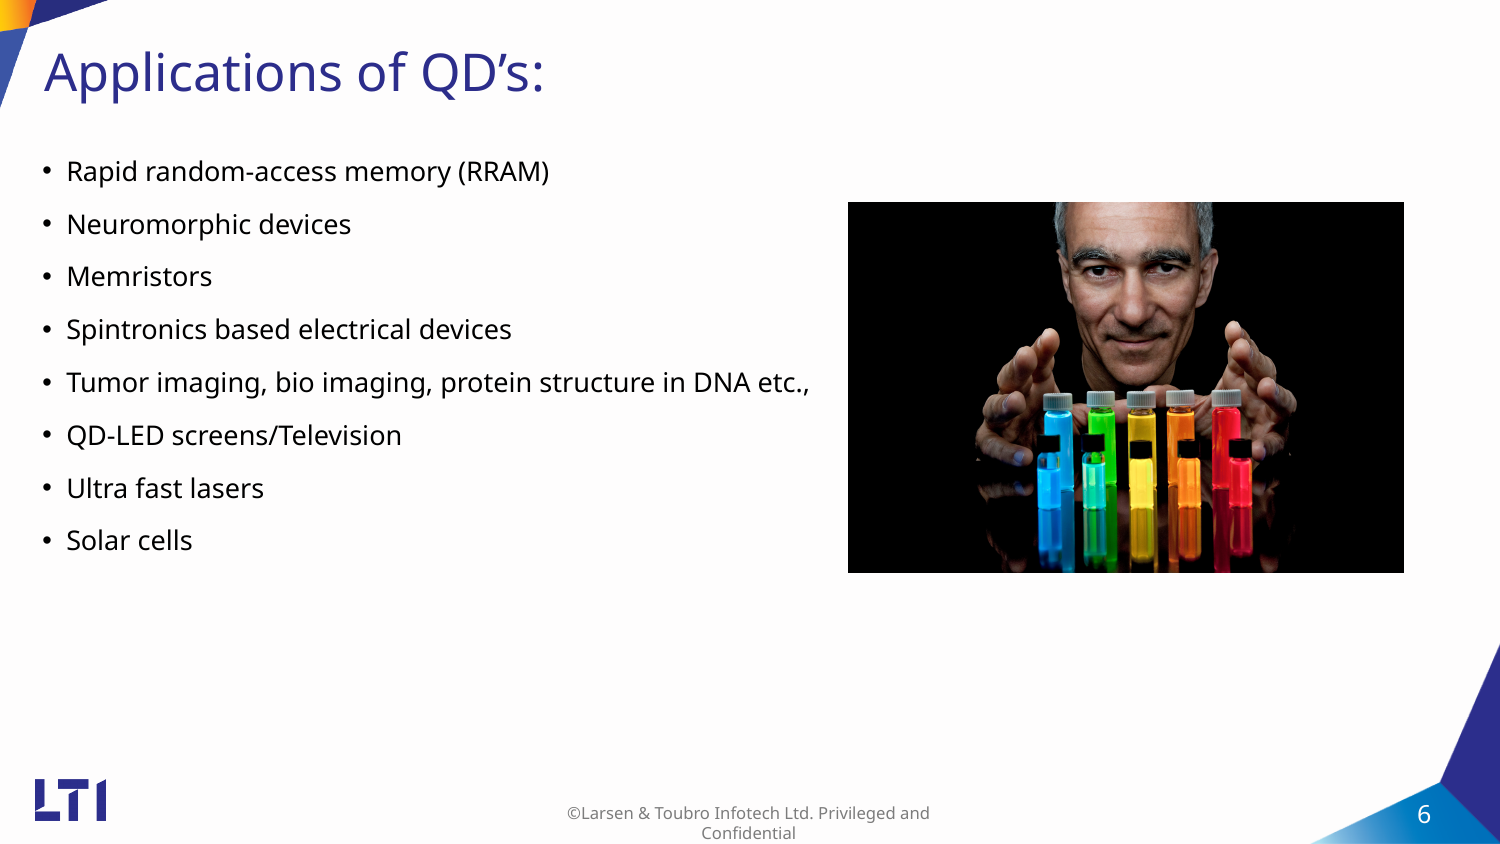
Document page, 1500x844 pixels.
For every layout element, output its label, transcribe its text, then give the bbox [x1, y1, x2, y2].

picture [1288, 640, 1500, 844]
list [847, 202, 1404, 574]
picture [0, 0, 109, 110]
picture [35, 779, 106, 821]
list Rapid random-access memory (RRAM) Neuromorphic devices Memristors Spintronics based electrical devices Tumor imaging, bio imaging, protein structure in DNA etc., QD-LED screens/Television Ultra fast lasers Solar cells [42, 154, 1456, 766]
title Applications of QD’s: [43, 38, 1362, 104]
